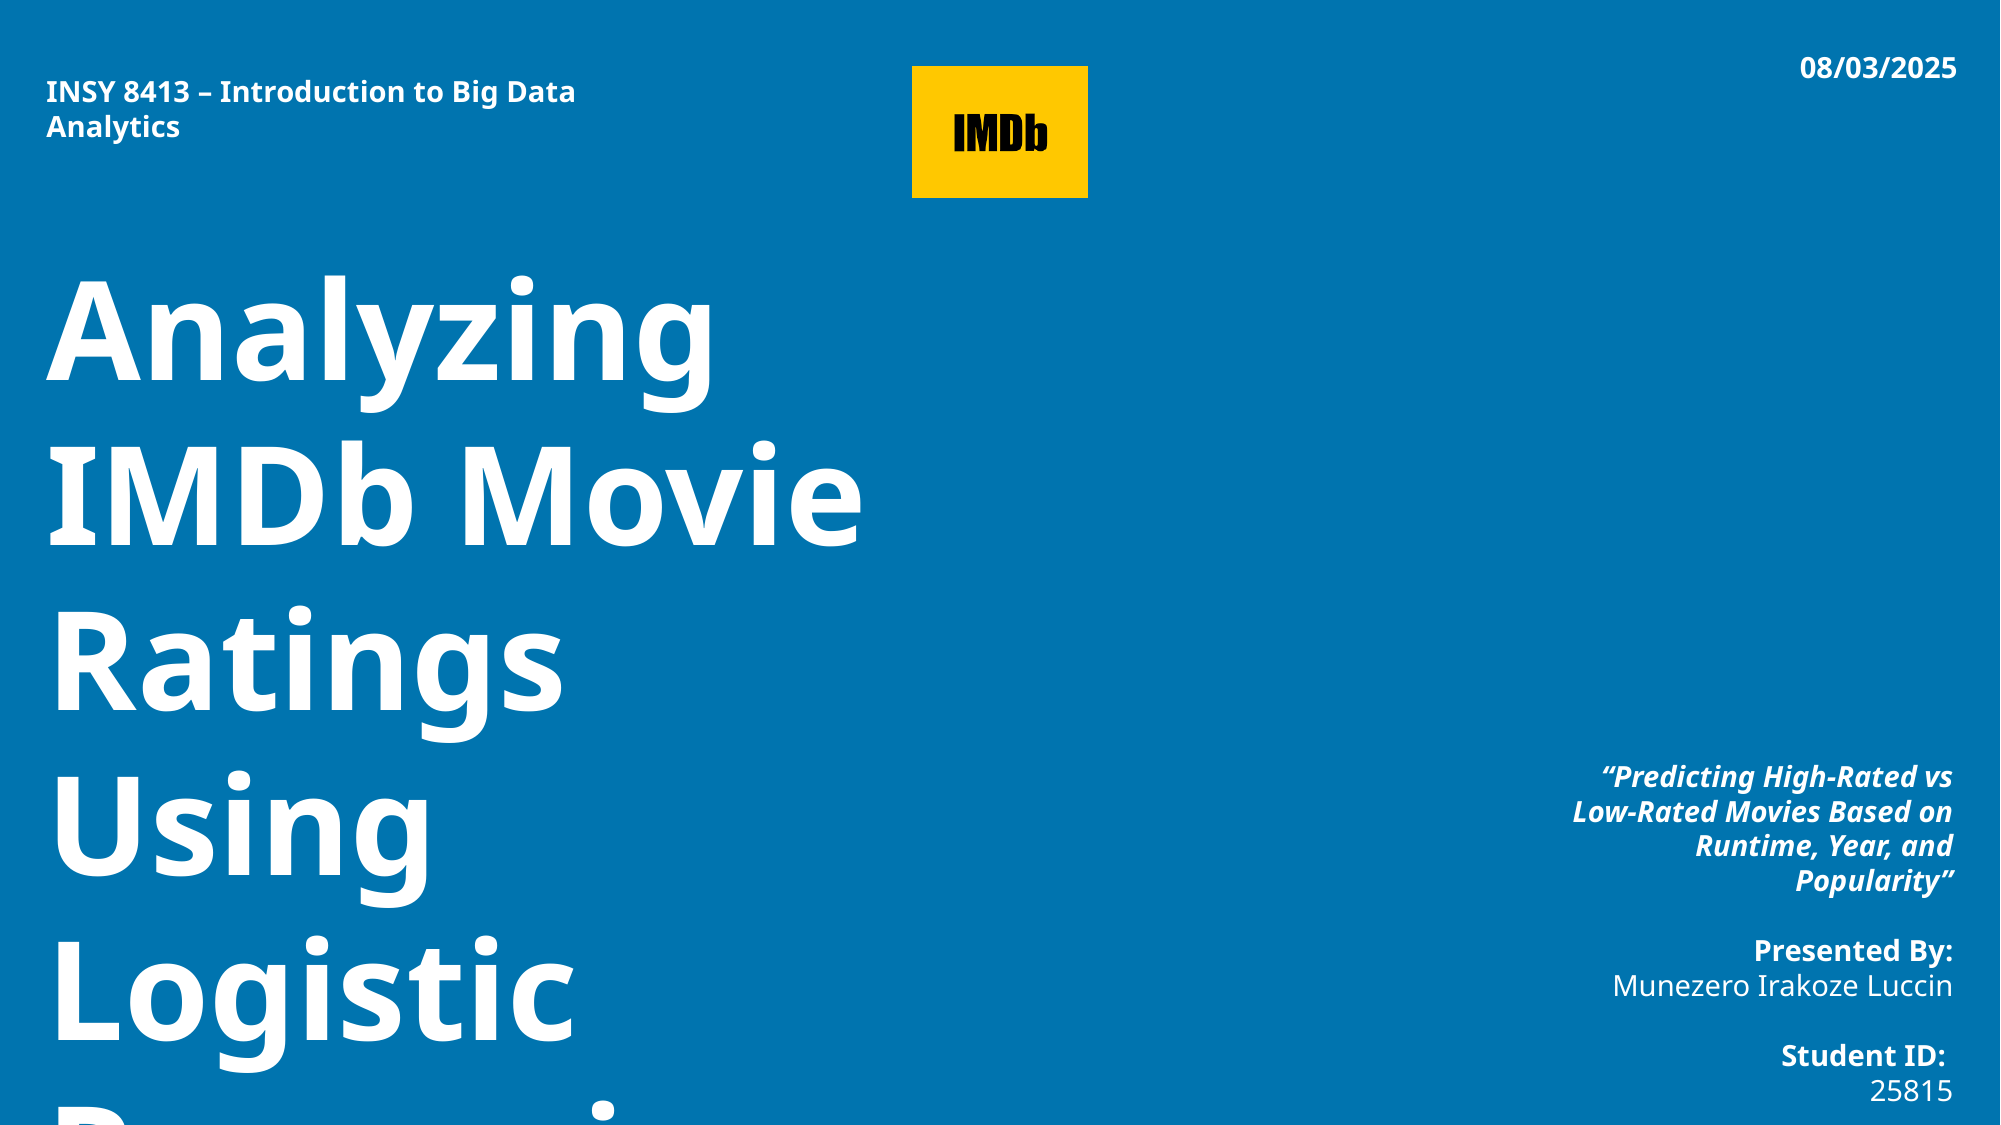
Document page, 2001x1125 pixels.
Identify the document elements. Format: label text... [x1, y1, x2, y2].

picture [913, 67, 1087, 197]
text_box Analyzing IMDb Movie Ratings Using Logistic Regression [31, 235, 1000, 1125]
text_box 08/03/2025 [1784, 41, 1973, 92]
text_box INSY 8413 – Introduction to Big Data Analytics [31, 66, 674, 152]
text_box “Predicting High-Rated vs Low-Rated Movies Based on Runtime, Year, and Popularity” Presented By: Munezero Irakoze Luccin Student ID: 25815 [1517, 750, 1969, 1115]
